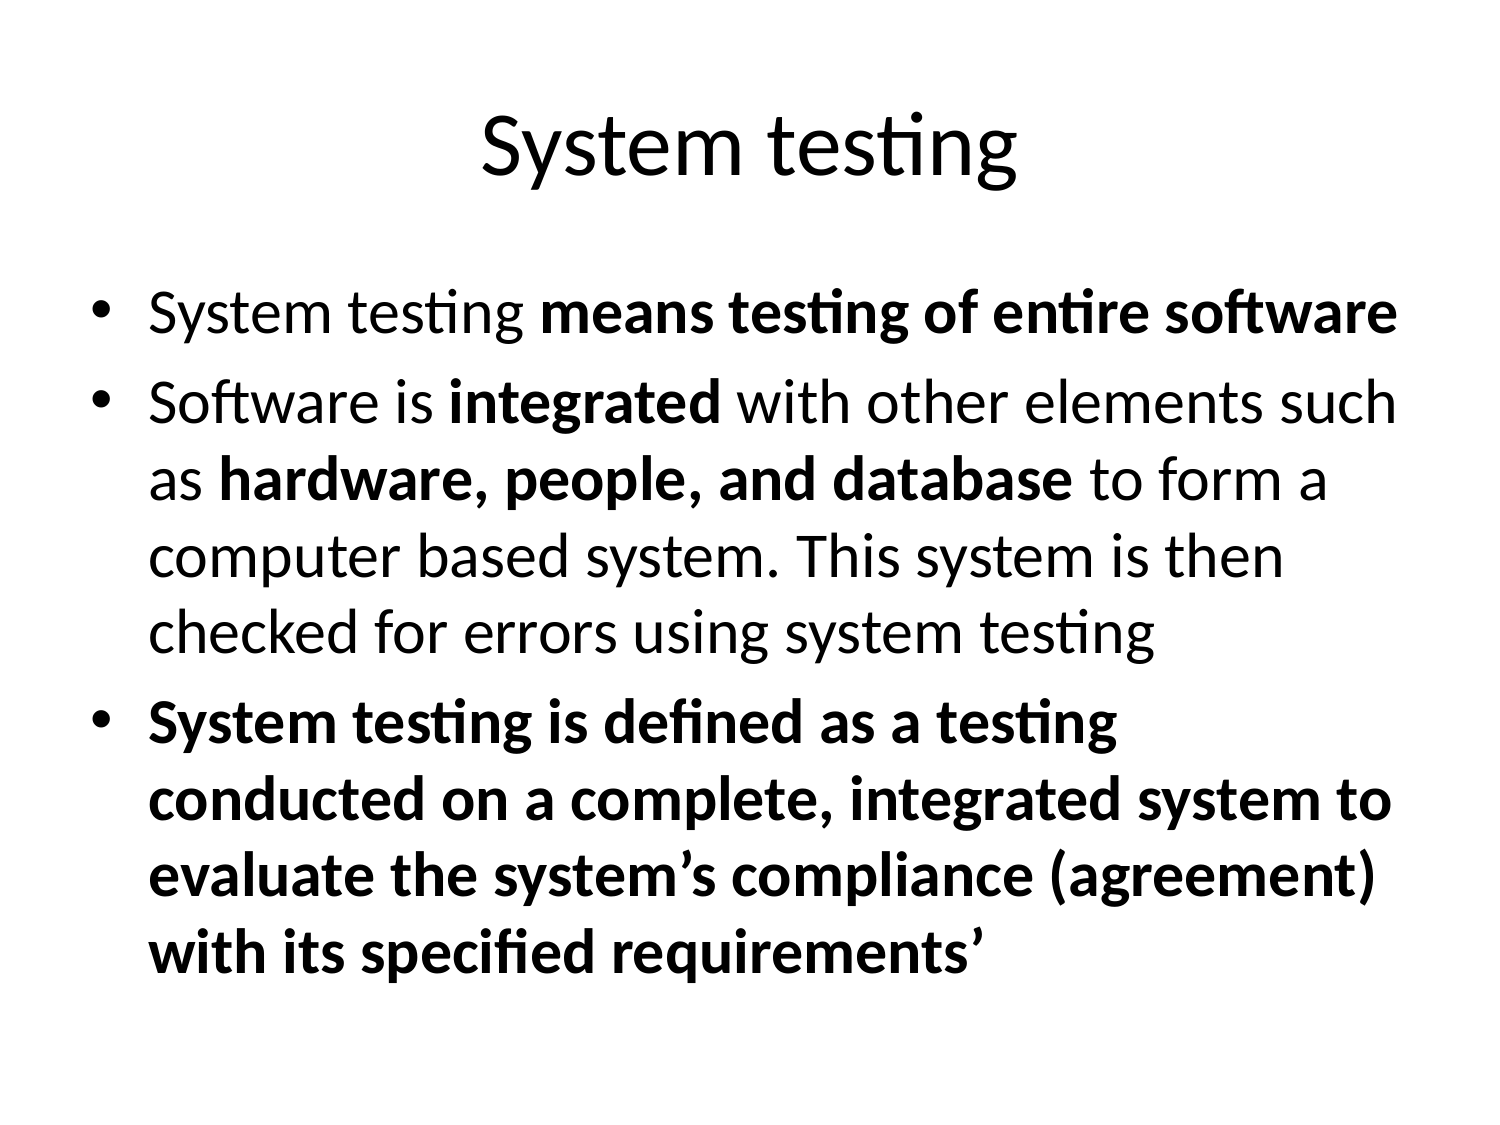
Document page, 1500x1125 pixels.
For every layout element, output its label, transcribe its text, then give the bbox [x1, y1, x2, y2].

list System testing means testing of entire software Software is integrated with other elements such as hardware, people, and database to form a computer based system. This system is then checked for errors using system testing System testing is defined as a testing conducted on a complete, integrated system to evaluate the system’s compliance (agreement) with its specified requirements’ [75, 262, 1425, 1005]
title System testing [75, 45, 1425, 233]
